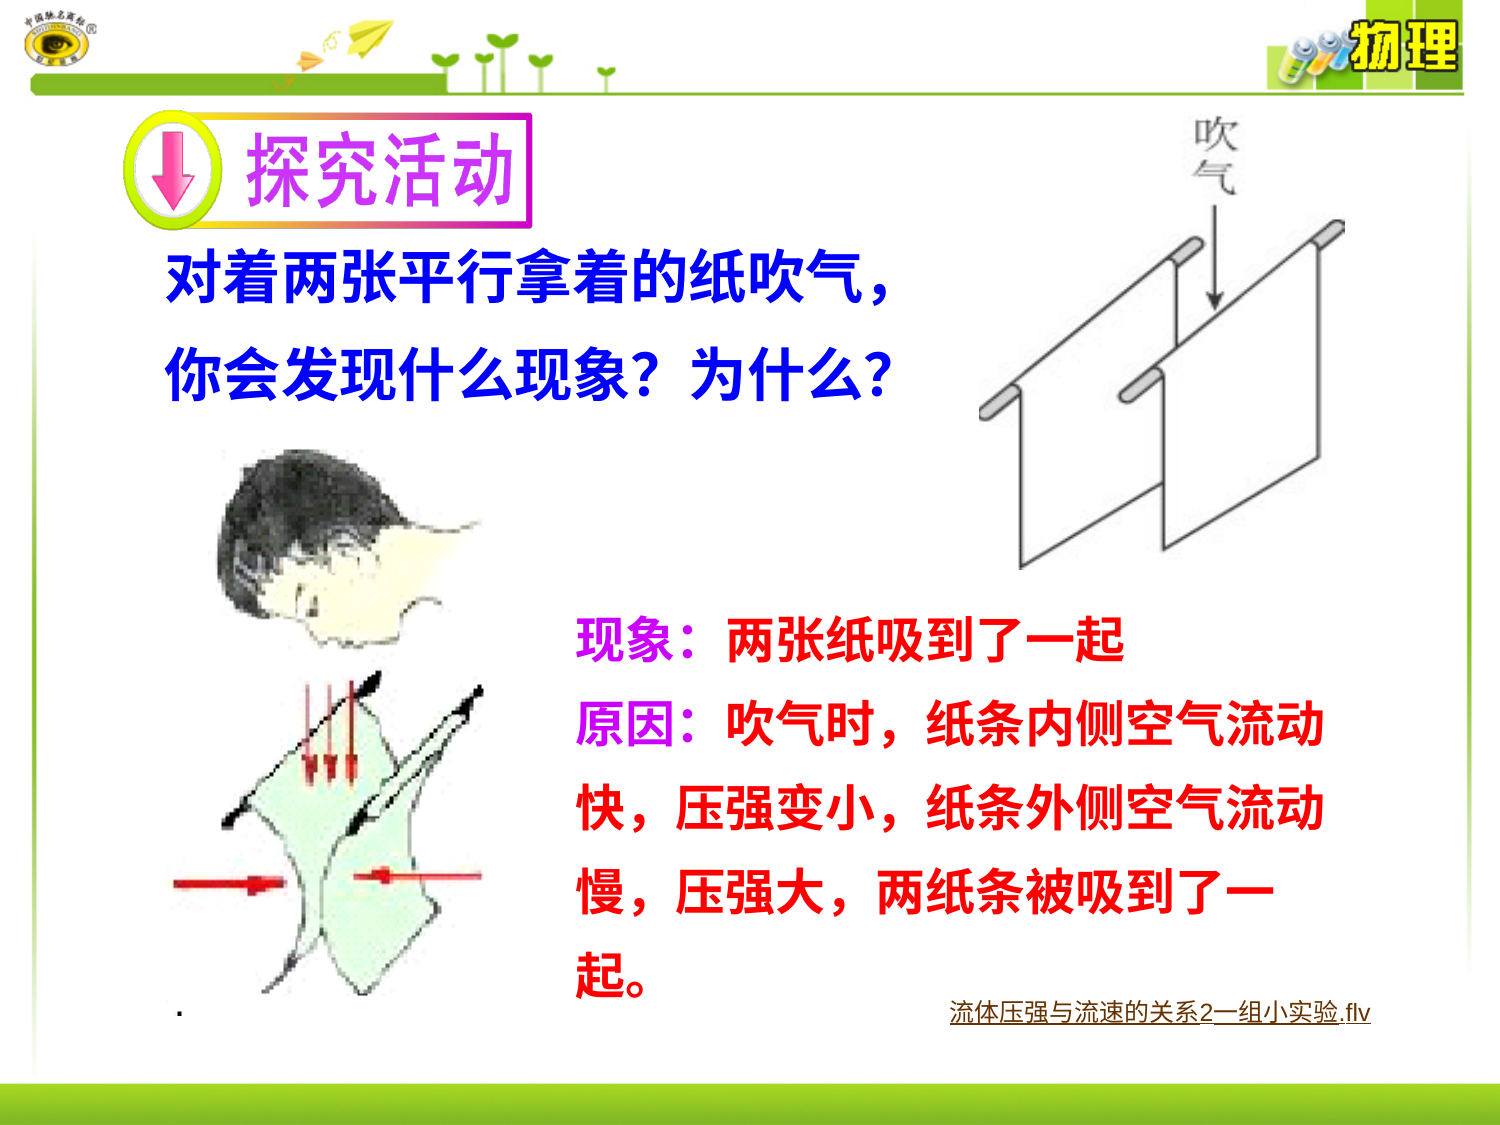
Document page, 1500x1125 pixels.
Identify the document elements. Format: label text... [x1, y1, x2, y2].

text_box 现象：两张纸吸到了一起 原因：吹气时，纸条内侧空气流动快，压强变小，纸条外侧空气流动慢，压强大，两纸条被吸到了一起。 [560, 577, 1354, 1012]
text_box 对着两张平行拿着的纸吹气， 你会发现什么现象？为什么？ [150, 204, 943, 416]
text_box 流体压强与流速的关系2一组小实验.flv [917, 988, 1403, 1040]
picture [0, 0, 1500, 1125]
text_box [166, 447, 492, 1016]
